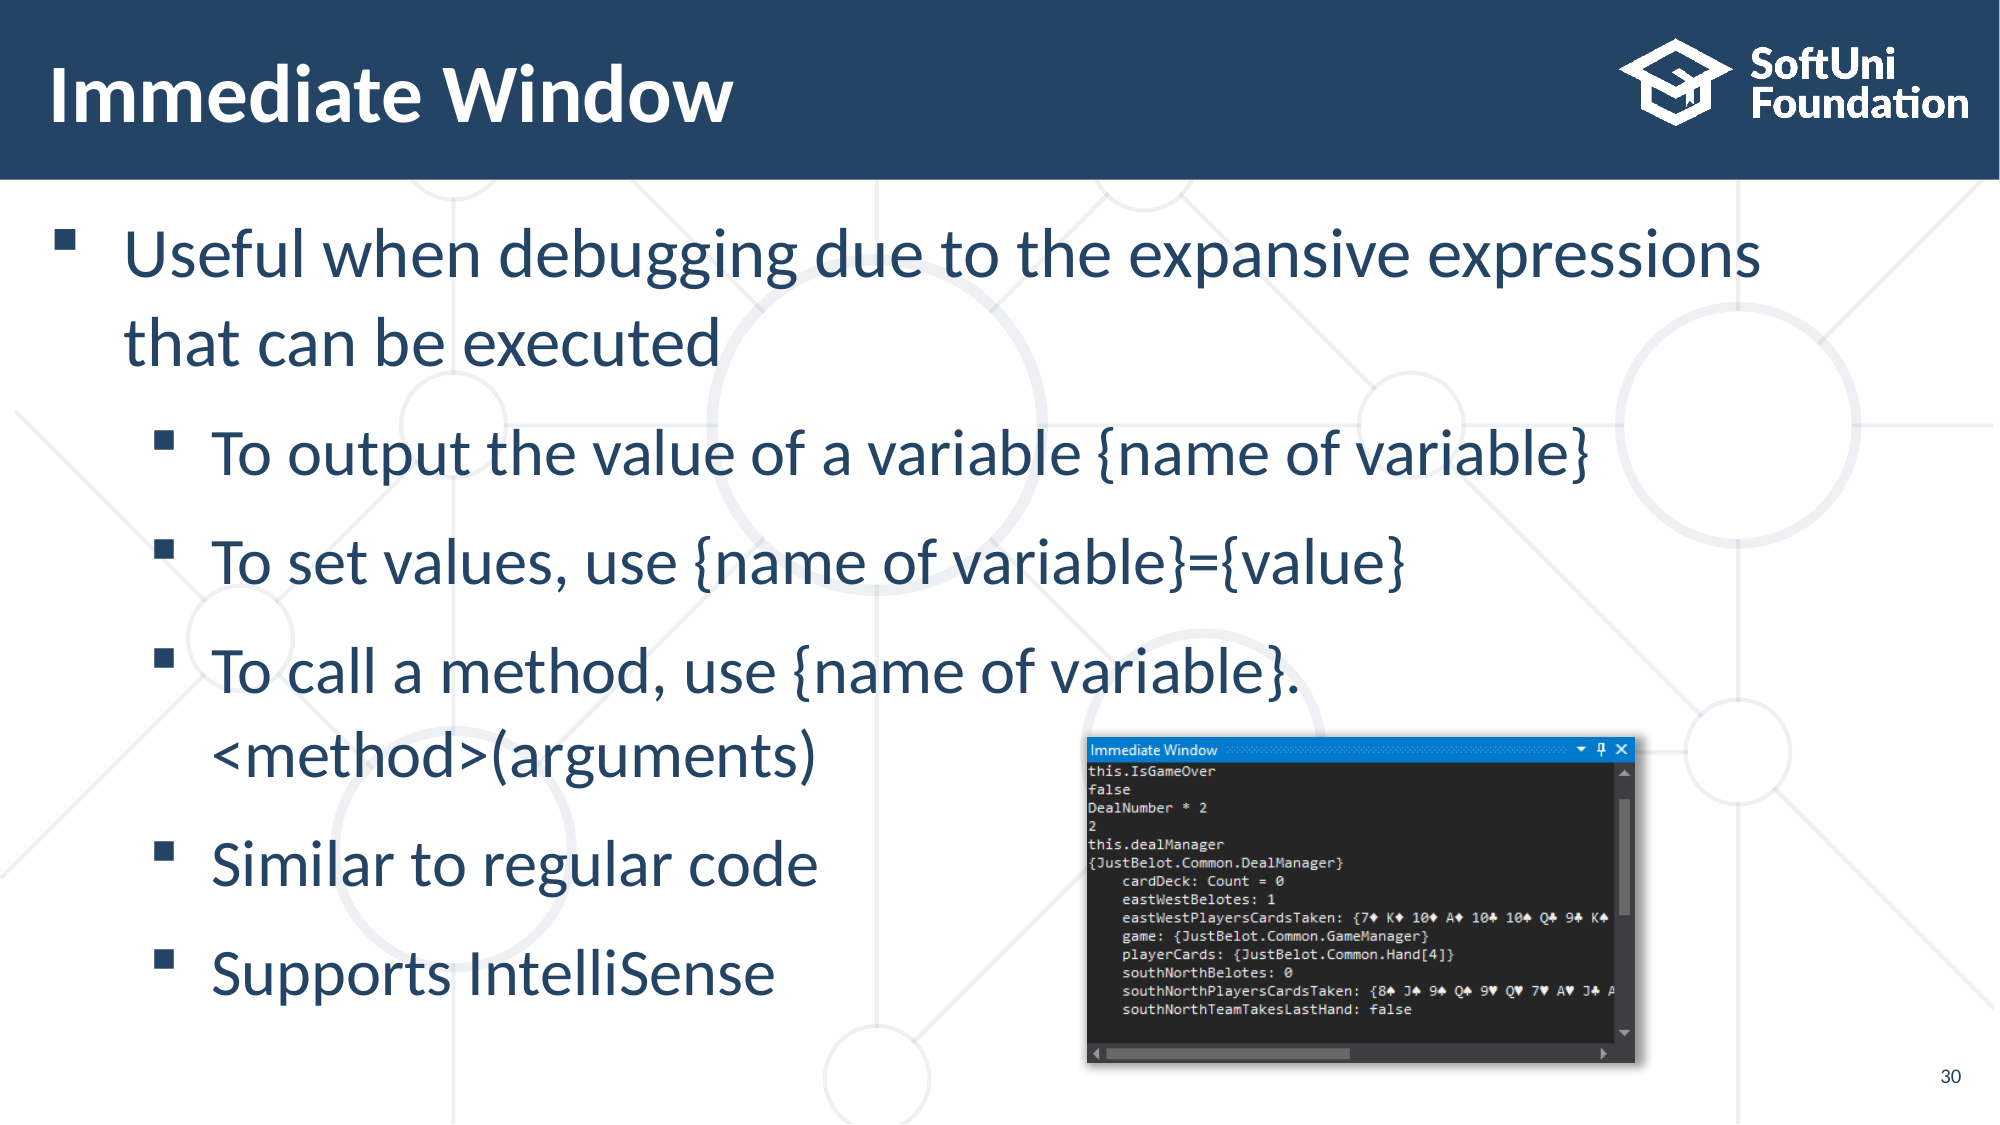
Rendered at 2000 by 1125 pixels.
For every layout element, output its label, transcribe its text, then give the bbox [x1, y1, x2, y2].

picture [1086, 737, 1636, 1063]
picture [1618, 38, 1968, 126]
title Immediate Window [31, 16, 1591, 162]
slide_number 30 [1896, 1049, 1968, 1101]
list Useful when debugging due to the expansive expressions that can be executed To output the value of a variable {name of variable} To set values, use {name of variable}={value} To call a method, use {name of variable}. <method>(arguments) Similar to regular code Supports IntelliSense [31, 196, 1970, 1050]
